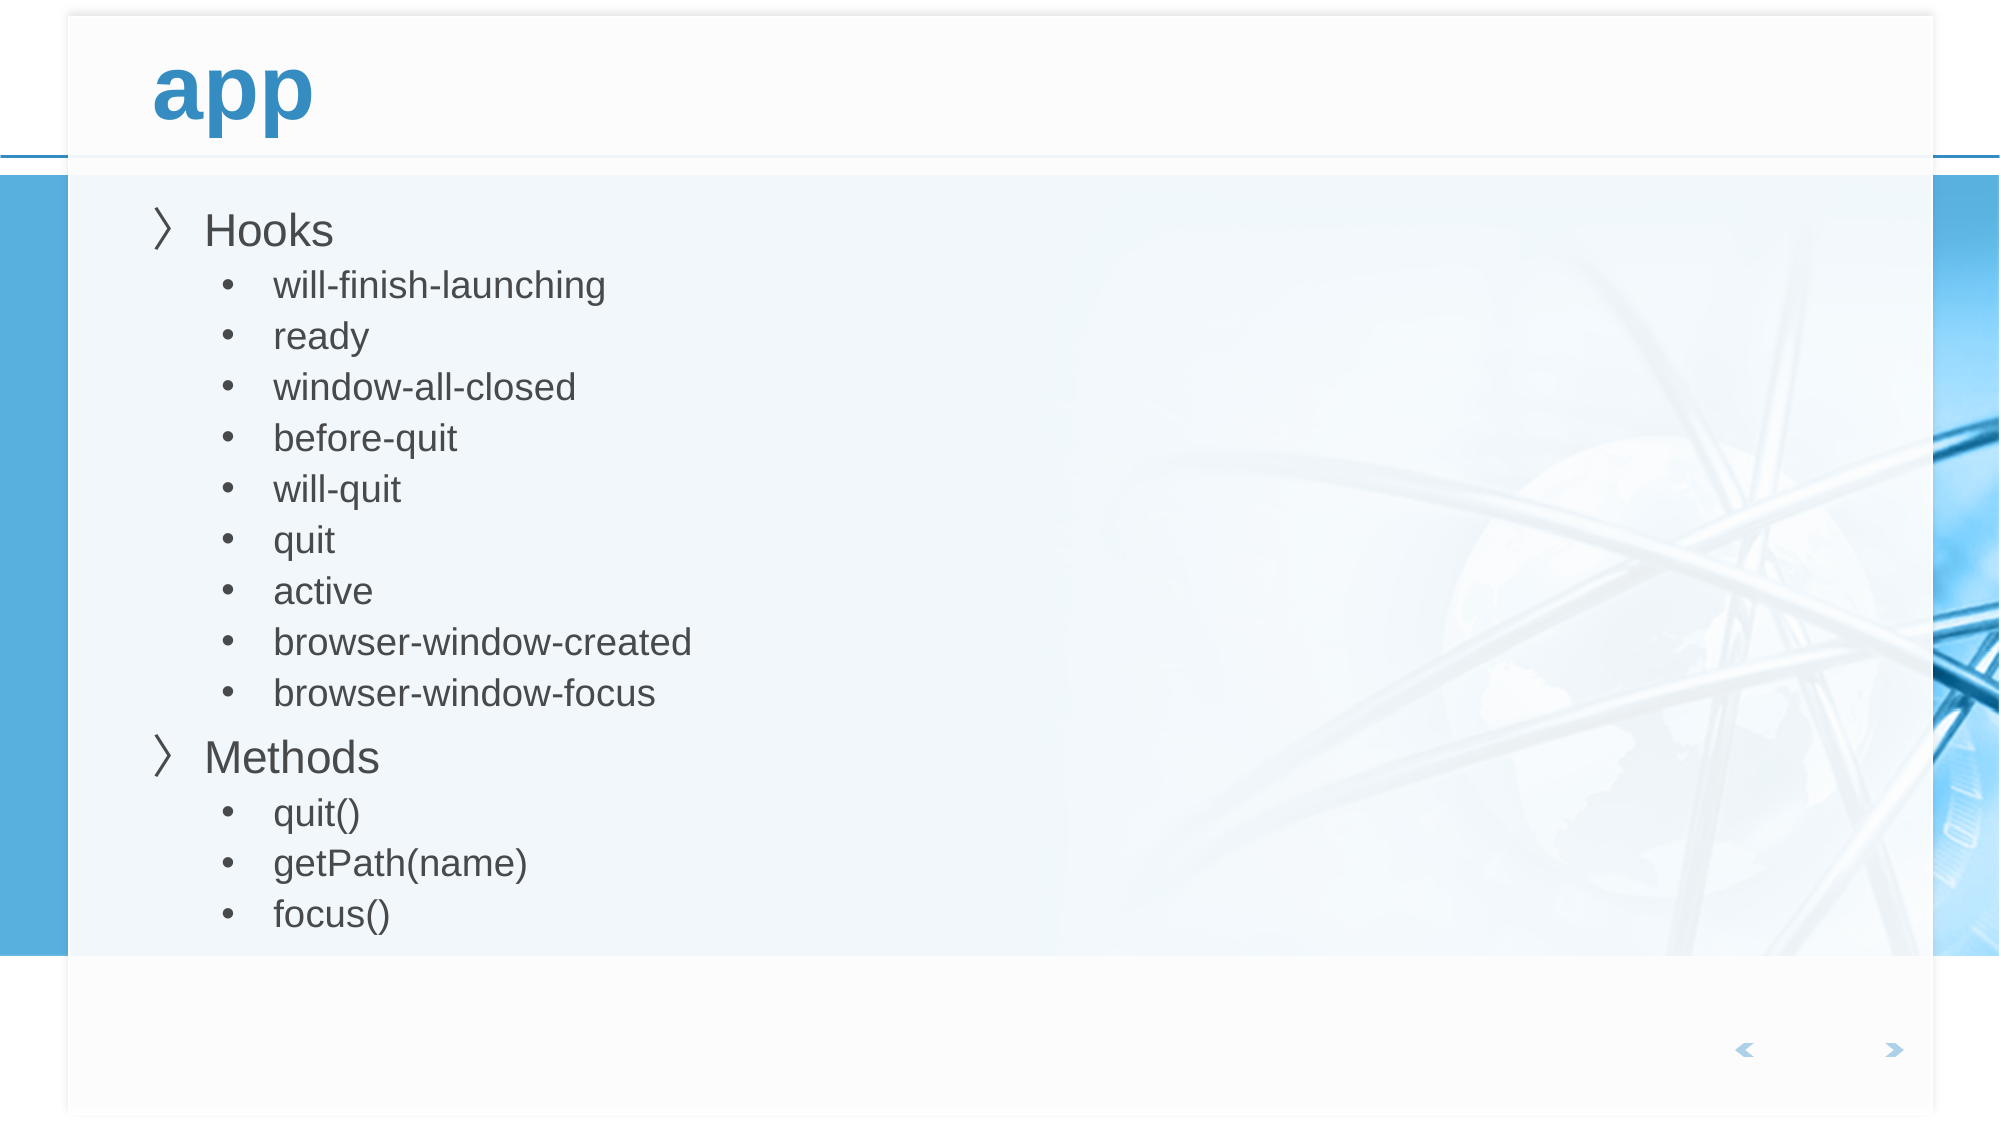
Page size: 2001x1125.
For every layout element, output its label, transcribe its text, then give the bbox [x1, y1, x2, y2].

title app [137, 29, 1863, 150]
list Hooks will-finish-launching ready window-all-closed before-quit will-quit quit active browser-window-created browser-window-focus Methods quit() getPath(name) focus() [137, 198, 1863, 946]
picture [0, 0, 2001, 1125]
